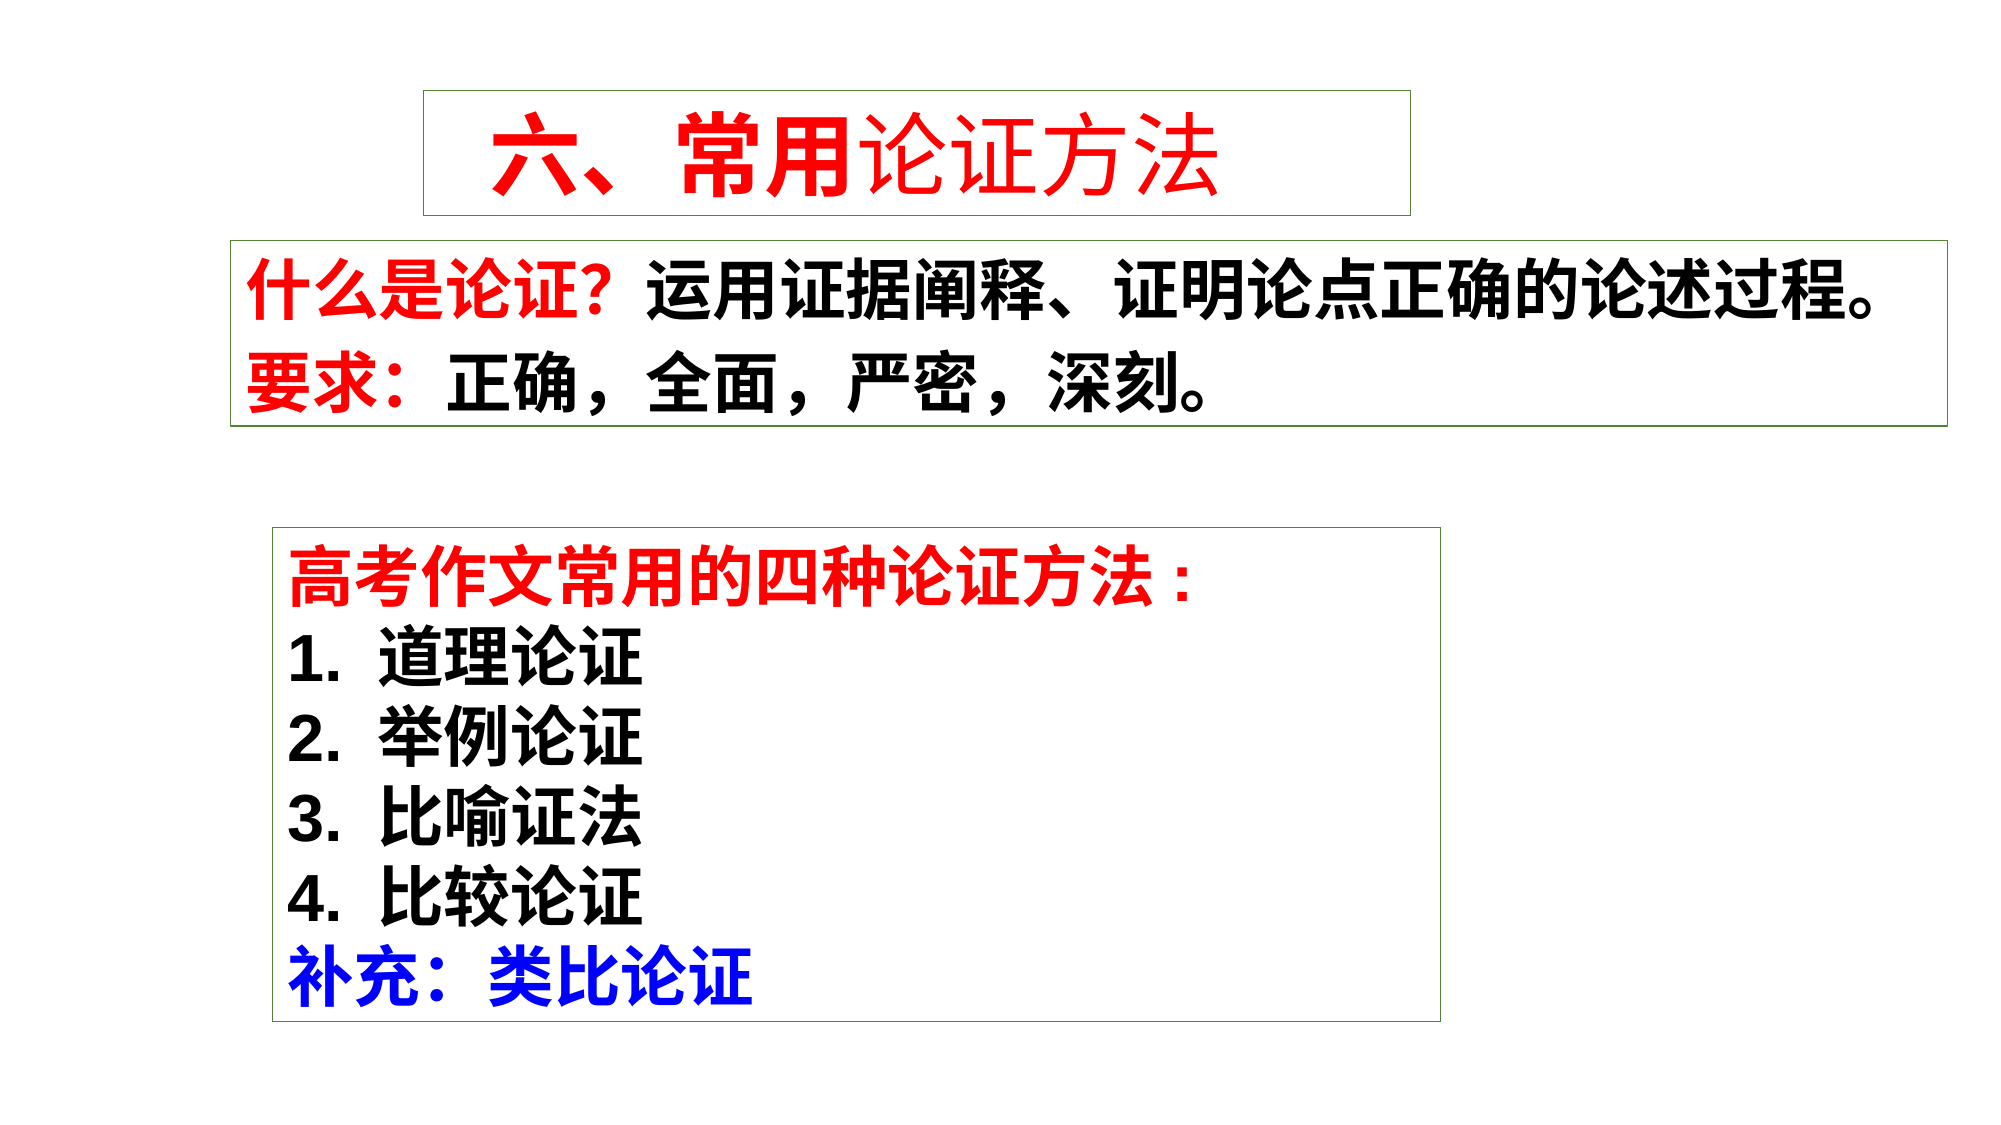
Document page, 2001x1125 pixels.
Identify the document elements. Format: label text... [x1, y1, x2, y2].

text_box 六、常用论证方法 [423, 90, 1411, 216]
text_box 什么是论证？运用证据阐释、证明论点正确的论述过程。 要求：正确，全面，严密，深刻。 [230, 240, 1948, 426]
text_box 高考作文常用的四种论证方法: 1. 道理论证 2. 举例论证 3. 比喻证法 4. 比较论证 补充：类比论证 [272, 527, 1441, 1022]
